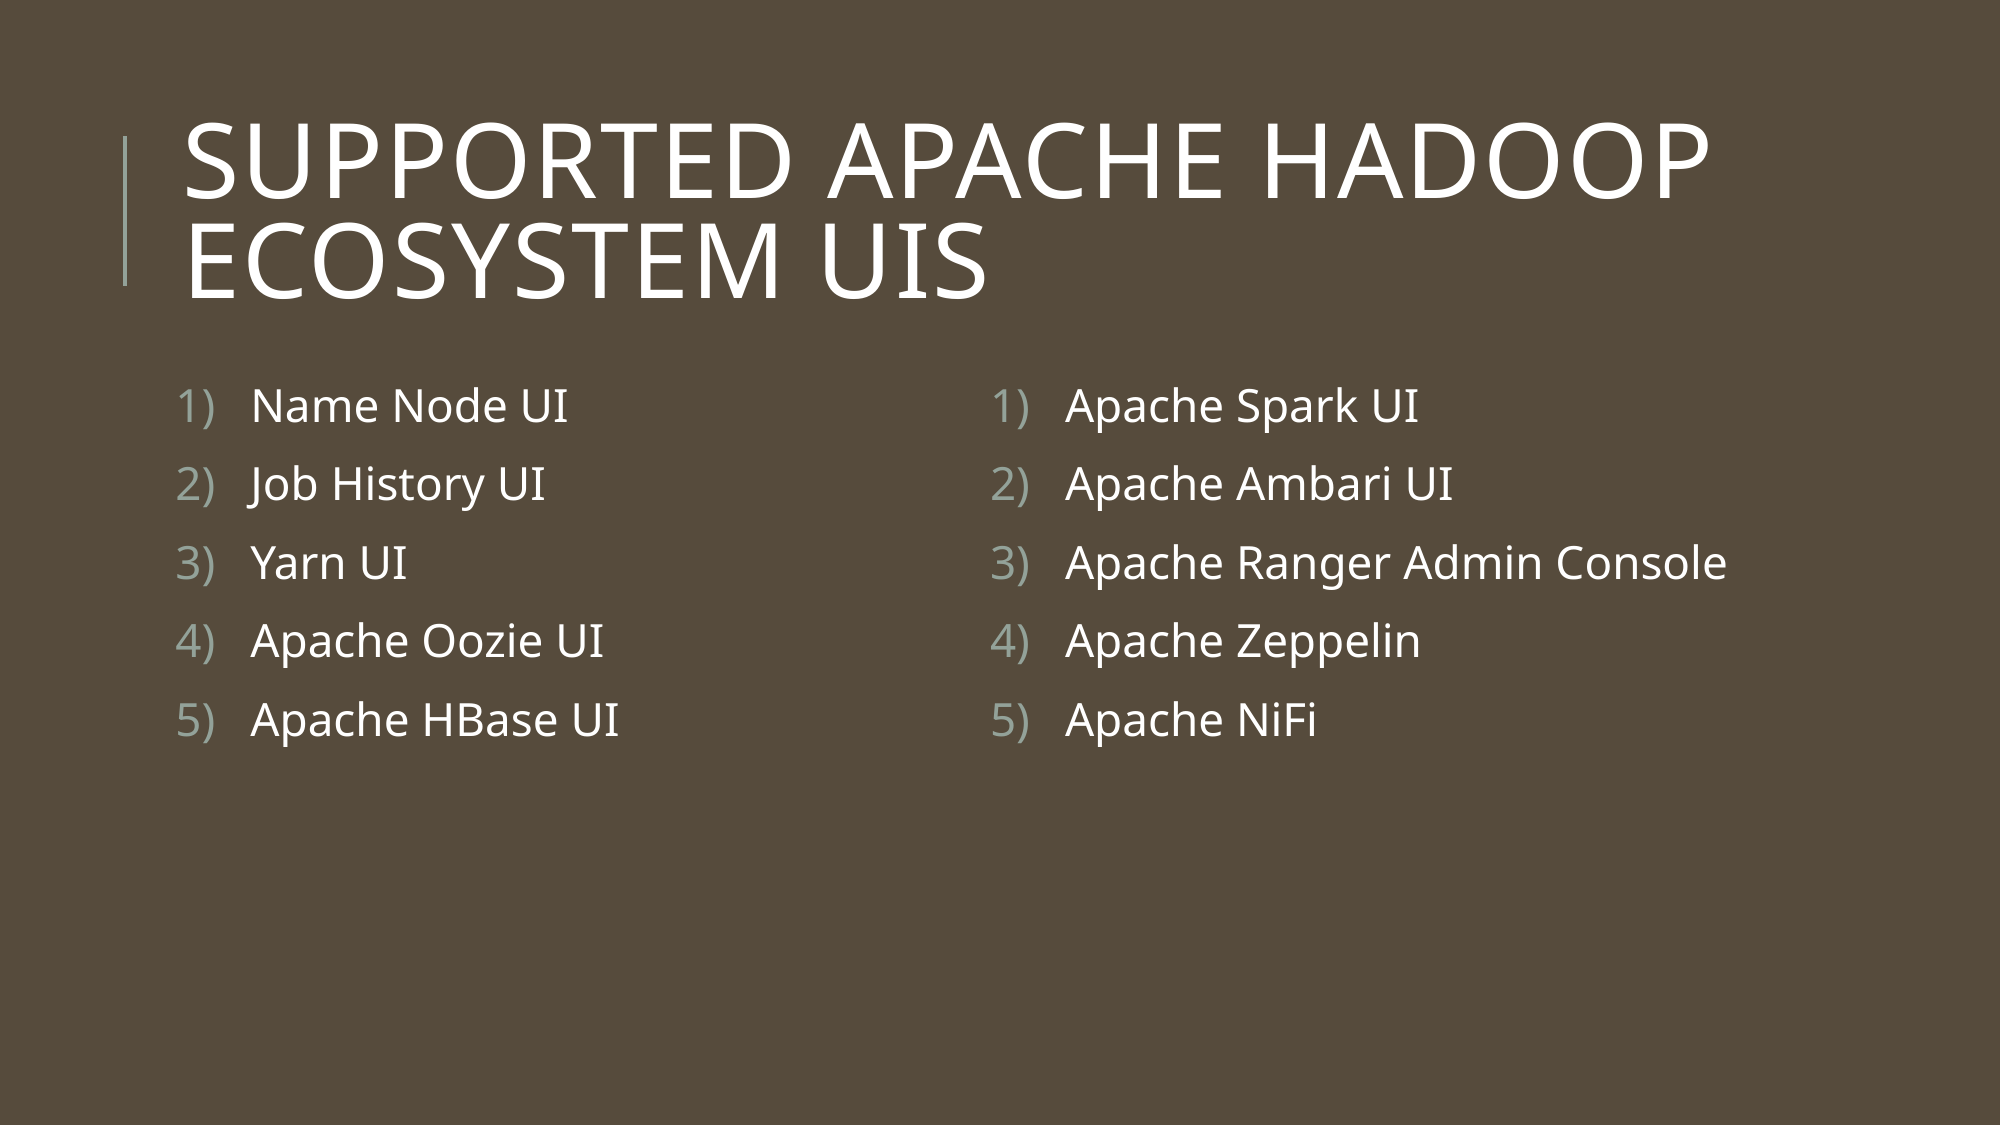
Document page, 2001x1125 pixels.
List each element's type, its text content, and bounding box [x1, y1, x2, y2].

list Apache Spark UI Apache Ambari UI Apache Ranger Admin Console Apache Zeppelin Apache NiFi [982, 375, 1763, 1035]
title Supported Apache Hadoop ecosystem UIs [168, 96, 1763, 342]
list Name Node UI Job History UI Yarn UI Apache Oozie UI Apache HBase UI [168, 375, 948, 1035]
